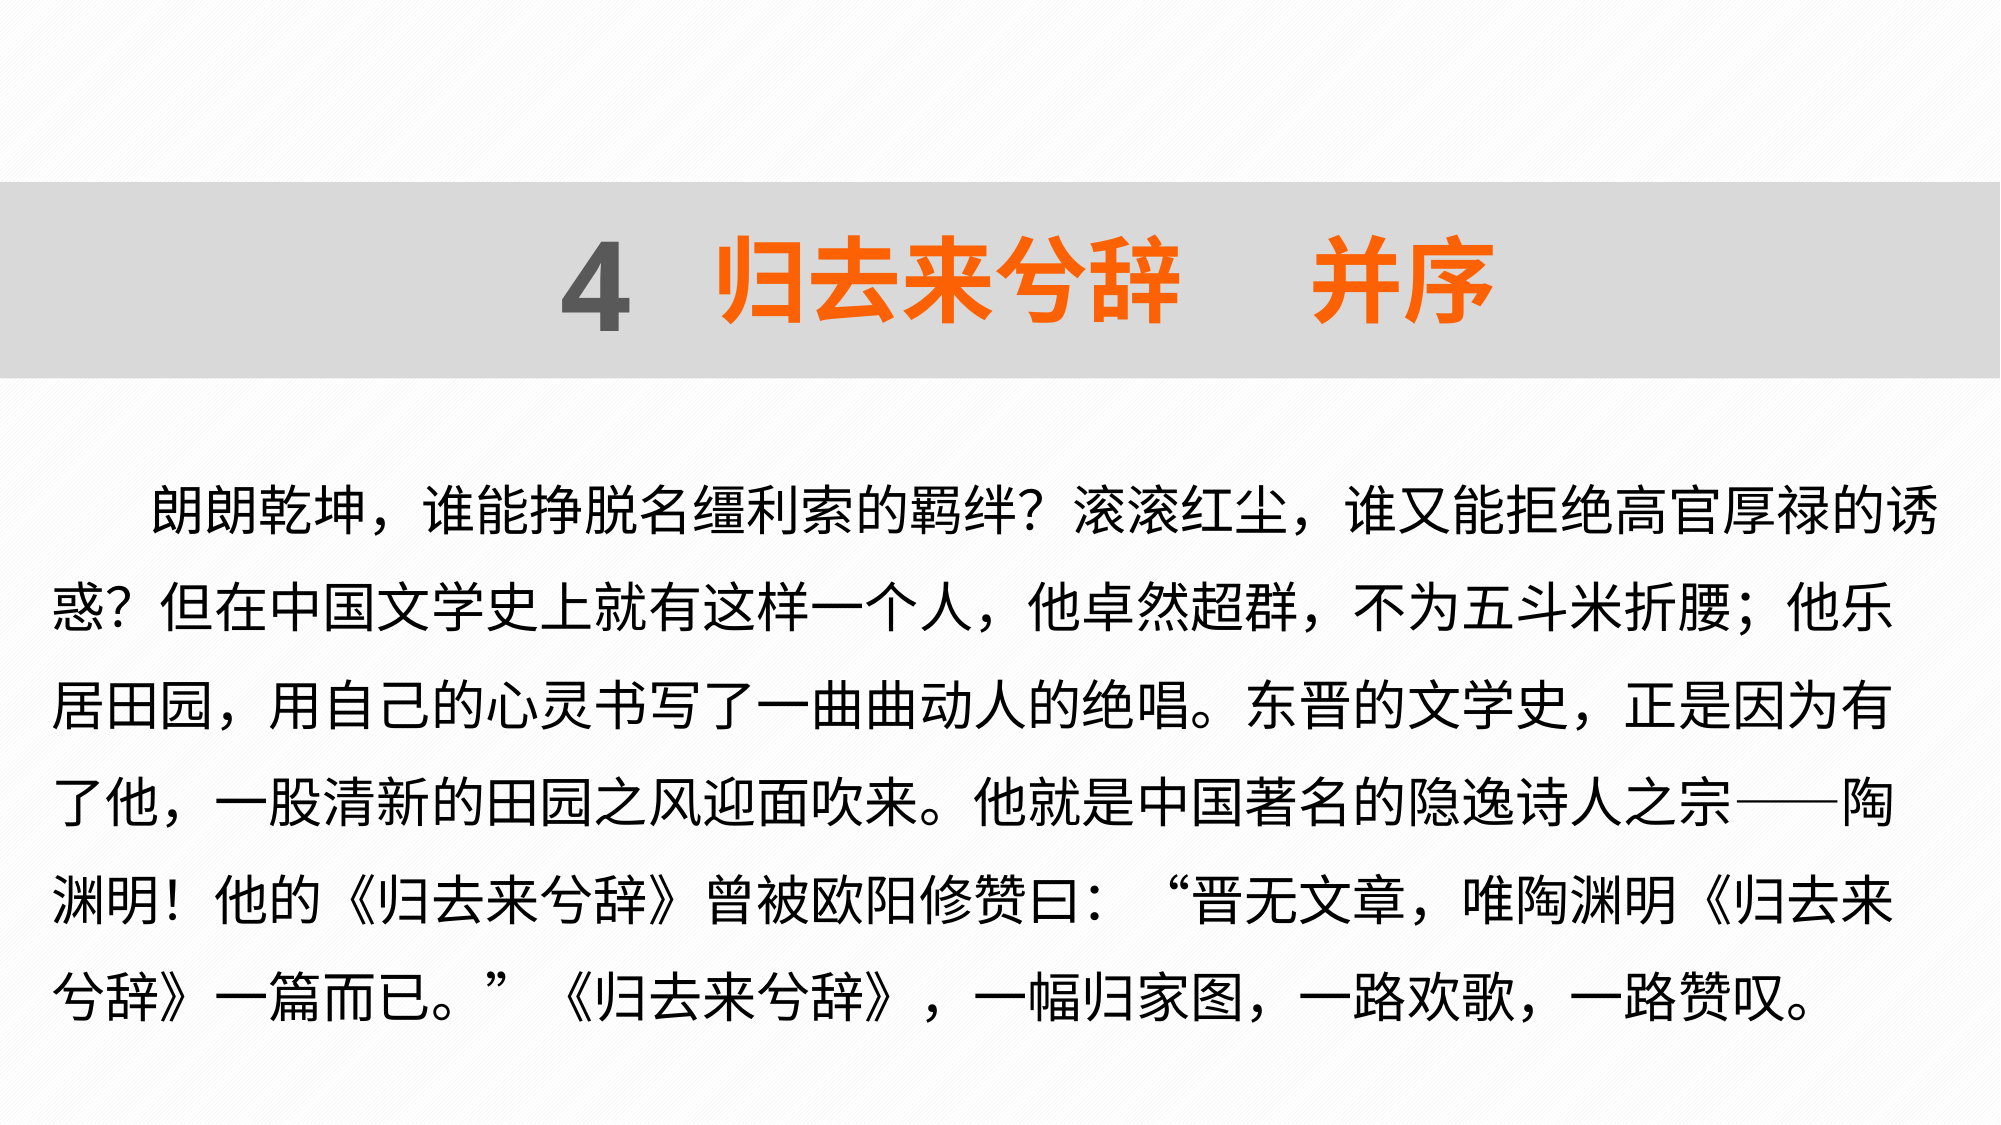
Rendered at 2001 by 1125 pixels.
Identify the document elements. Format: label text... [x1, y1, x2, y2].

text_box 朗朗乾坤，谁能挣脱名缰利索的羁绊？滚滚红尘，谁又能拒绝高官厚禄的诱惑？但在中国文学史上就有这样一个人，他卓然超群，不为五斗米折腰；他乐居田园，用自己的心灵书写了一曲曲动人的绝唱。东晋的文学史，正是因为有了他，一股清新的田园之风迎面吹来。他就是中国著名的隐逸诗人之宗——陶渊明！他的《归去来兮辞》曾被欧阳修赞曰：“晋无文章，唯陶渊明《归去来兮辞》一篇而已。”《归去来兮辞》，一幅归家图，一路欢歌，一路赞叹。 [36, 436, 1958, 1036]
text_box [432, 199, 1582, 366]
